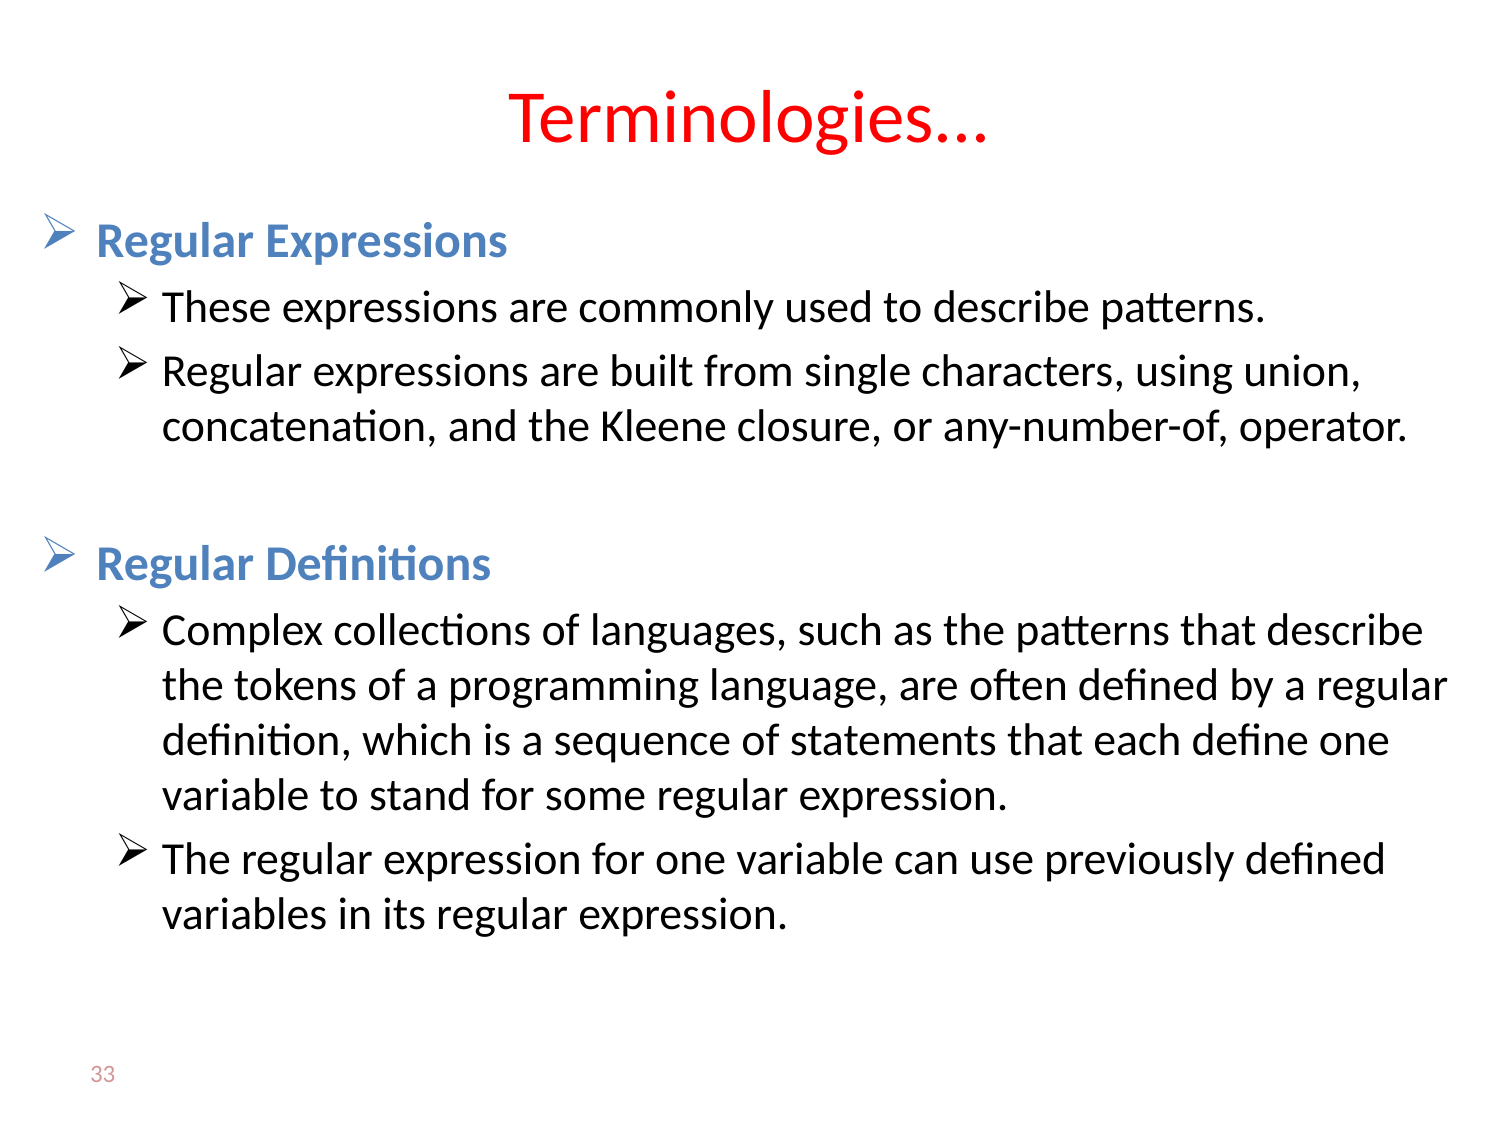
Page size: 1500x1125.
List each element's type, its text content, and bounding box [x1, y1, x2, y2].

title Terminologies... [75, 37, 1425, 188]
list Regular Expressions These expressions are commonly used to describe patterns. Regular expressions are built from single characters, using union, concatenation, and the Kleene closure, or any-number-of, operator. Regular Definitions Complex collections of languages, such as the patterns that describe the tokens of a programming language, are often defined by a regular definition, which is a sequence of statements that each define one variable to stand for some regular expression. The regular expression for one variable can use previously defined variables in its regular expression. [24, 200, 1475, 1025]
slide_number 33 [75, 1042, 425, 1103]
